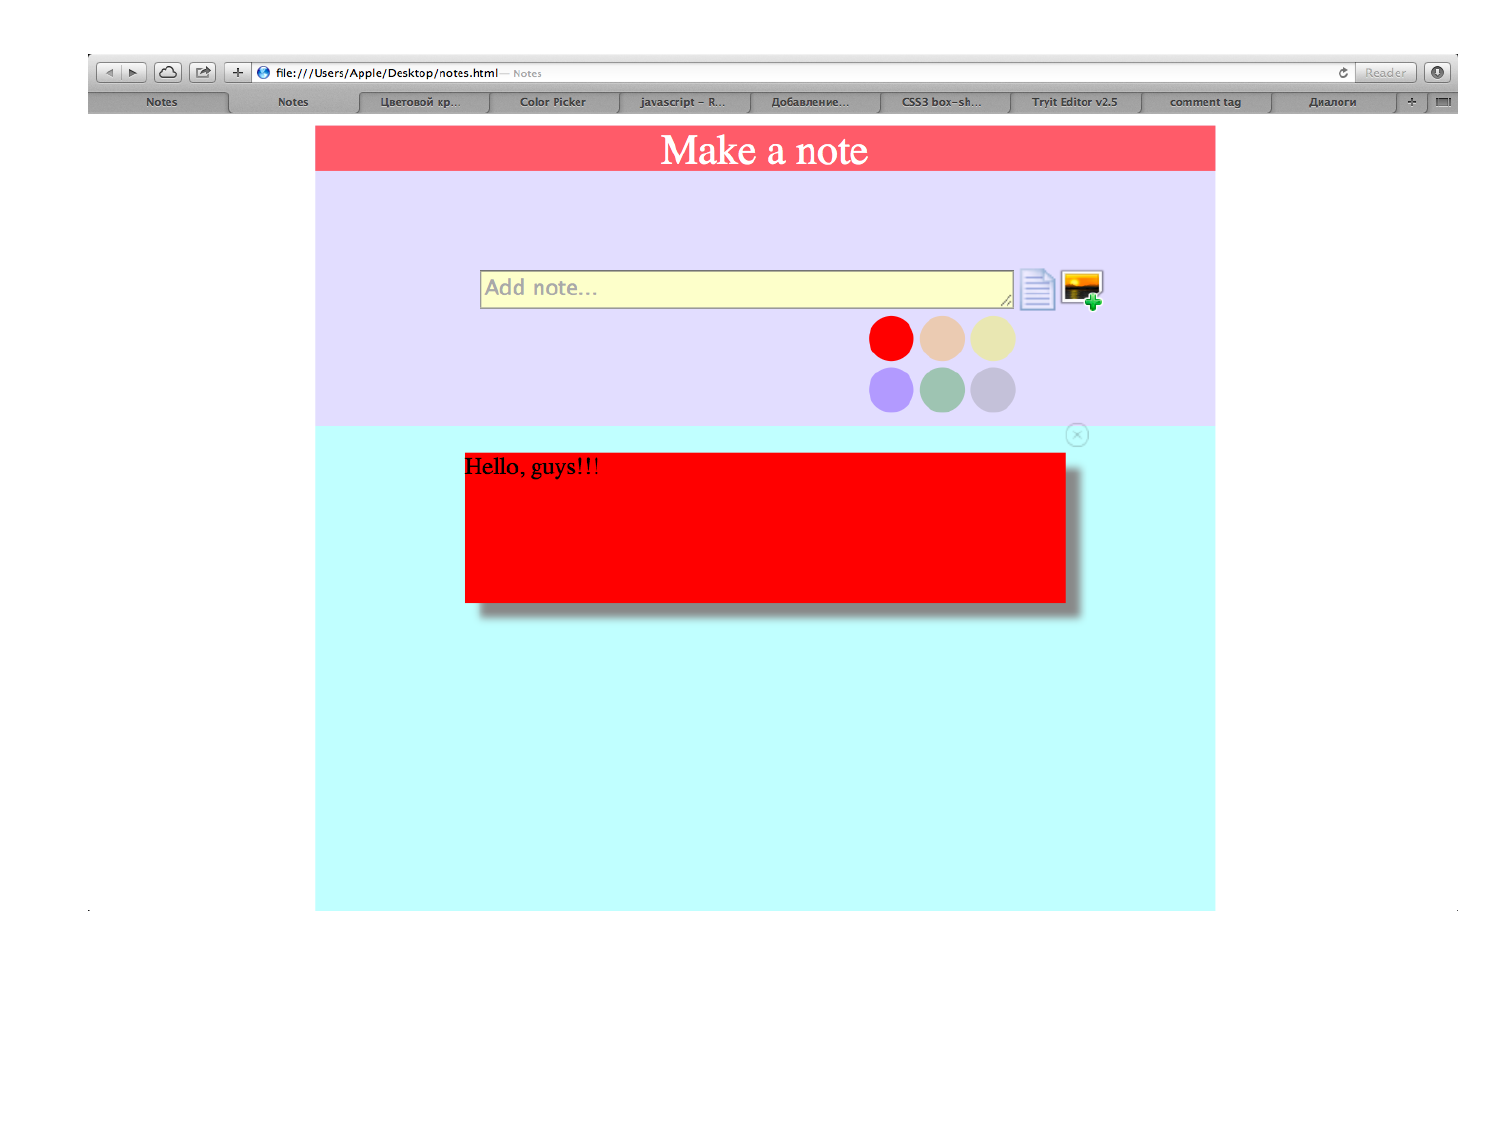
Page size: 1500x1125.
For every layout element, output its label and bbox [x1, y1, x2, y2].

list [88, 54, 1459, 911]
